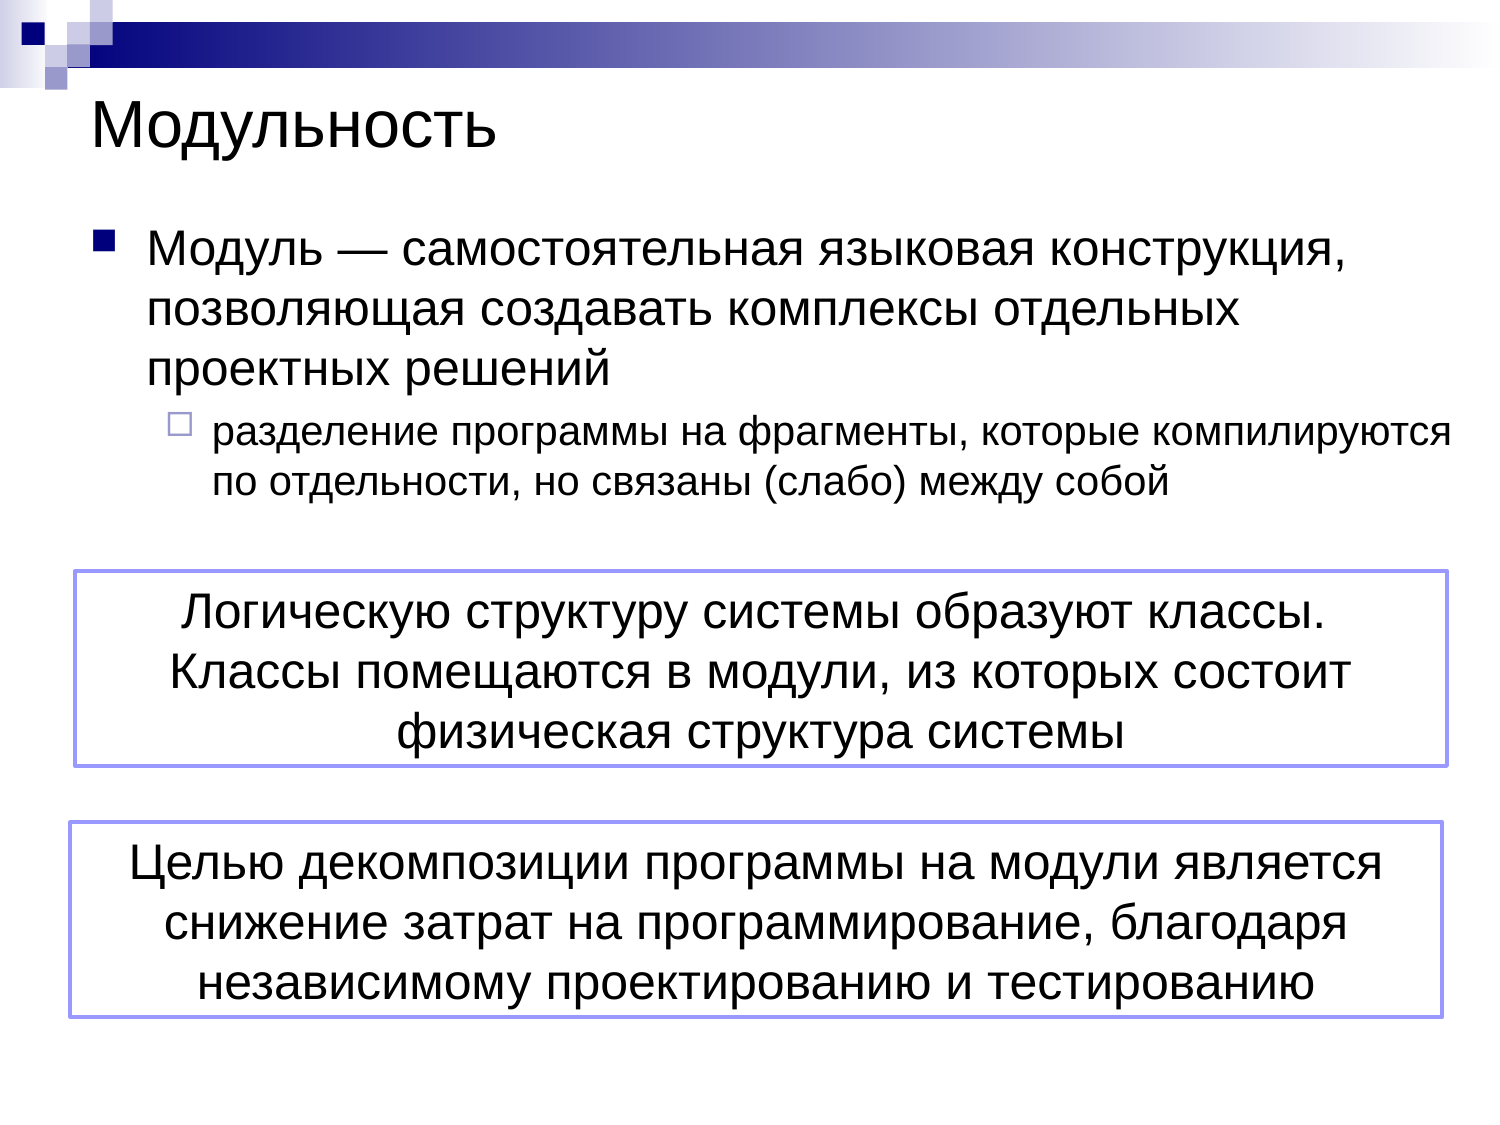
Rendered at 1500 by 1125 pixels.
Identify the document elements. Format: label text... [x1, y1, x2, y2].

list Модуль — самостоятельная языковая конструкция, позволяющая создавать комплексы отдельных проектных решений разделение программы на фрагменты, которые компилируются по отдельности, но связаны (слабо) между собой [75, 208, 1471, 539]
title Модульность [75, 66, 1425, 176]
text_box Целью декомпозиции программы на модули является снижение затрат на программирование, благодаря независимому проектированию и тестированию [68, 820, 1444, 1019]
text_box Логическую структуру системы образуют классы. Классы помещаются в модули, из которых состоит физическая структура системы [73, 569, 1449, 768]
